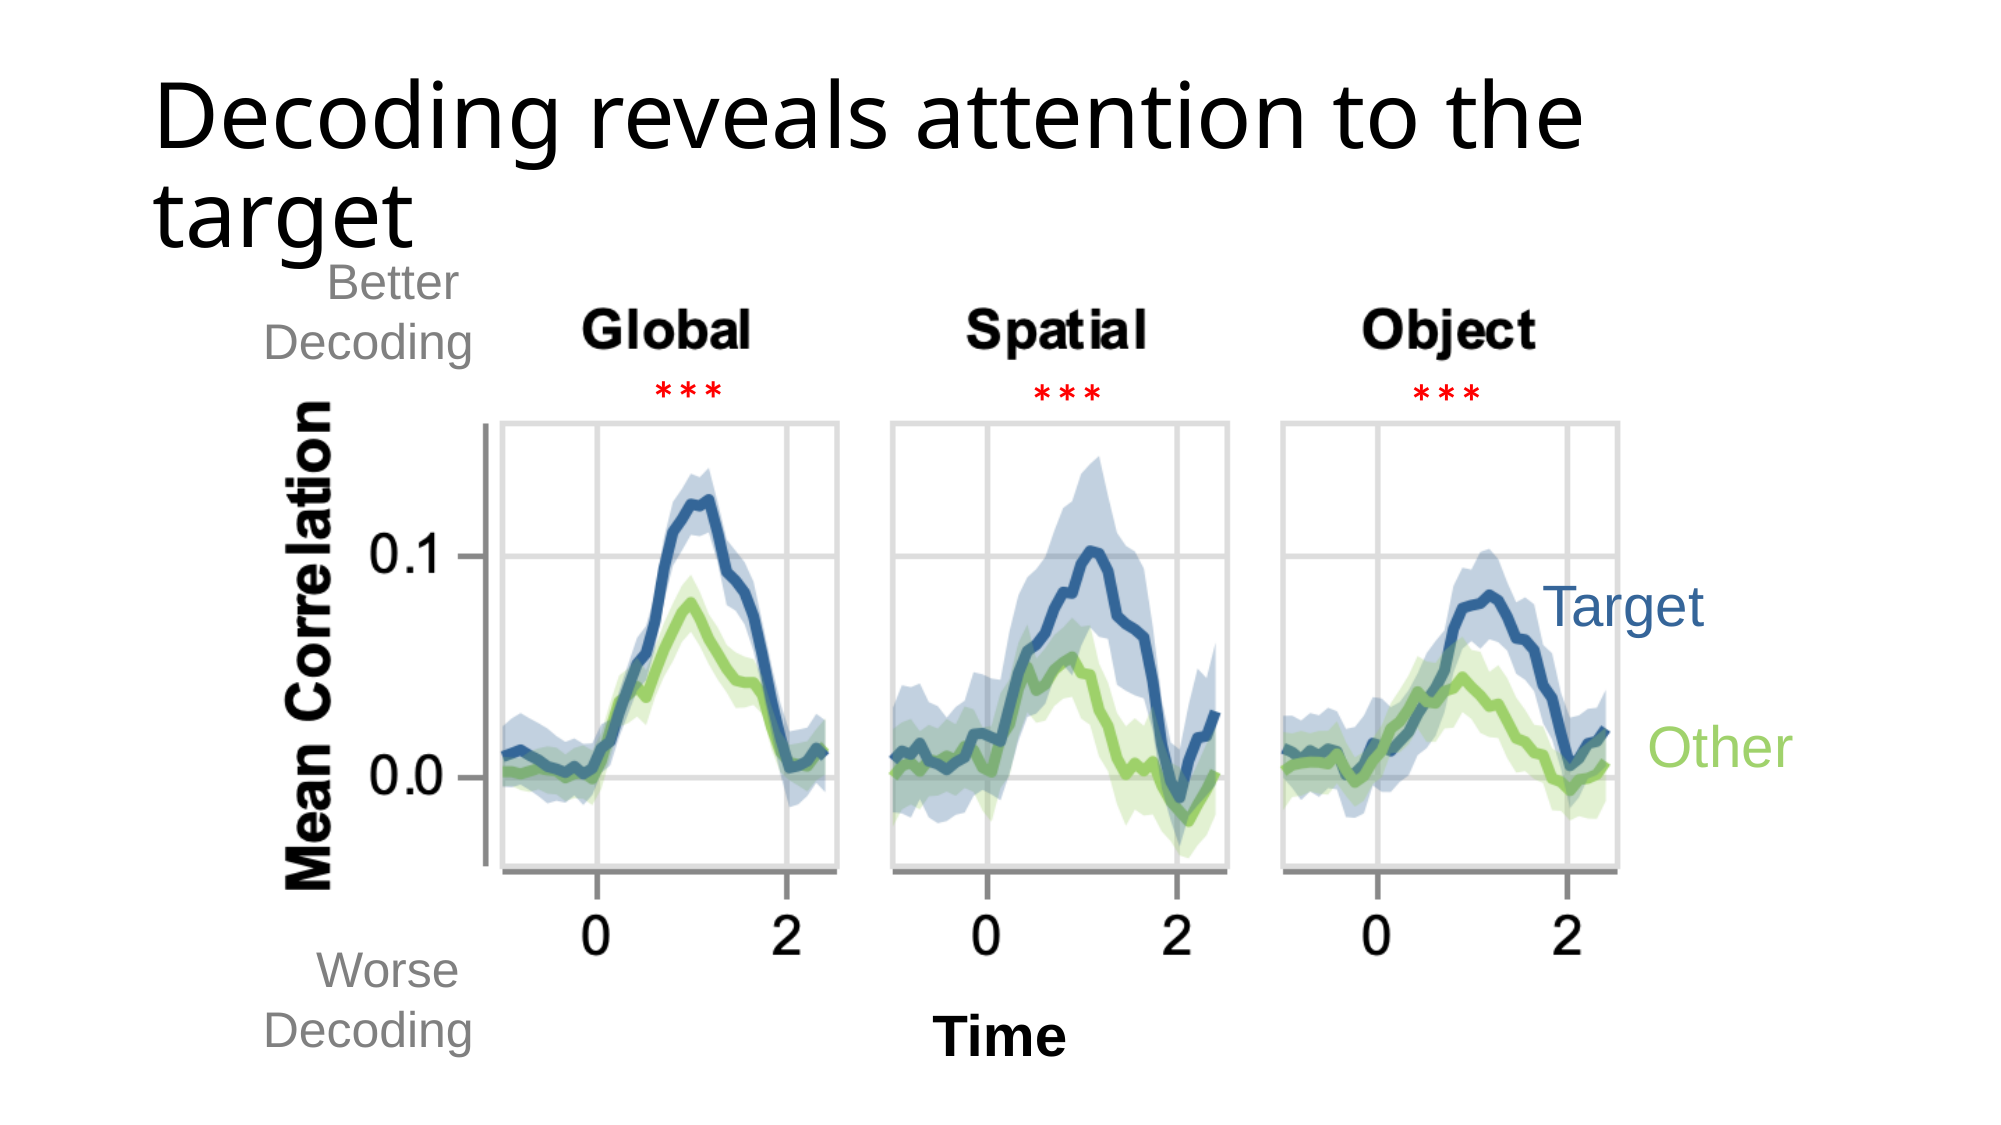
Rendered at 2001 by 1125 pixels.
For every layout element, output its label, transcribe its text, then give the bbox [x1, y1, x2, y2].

text_box Time [917, 991, 1083, 1076]
text_box Worse Decoding [247, 930, 489, 1066]
text_box Target [1654, 561, 1720, 646]
title Decoding reveals attention to the target [137, 59, 1863, 278]
text_box Other [1654, 701, 1809, 787]
text_box Better Decoding [247, 242, 489, 377]
picture [249, 277, 1654, 991]
